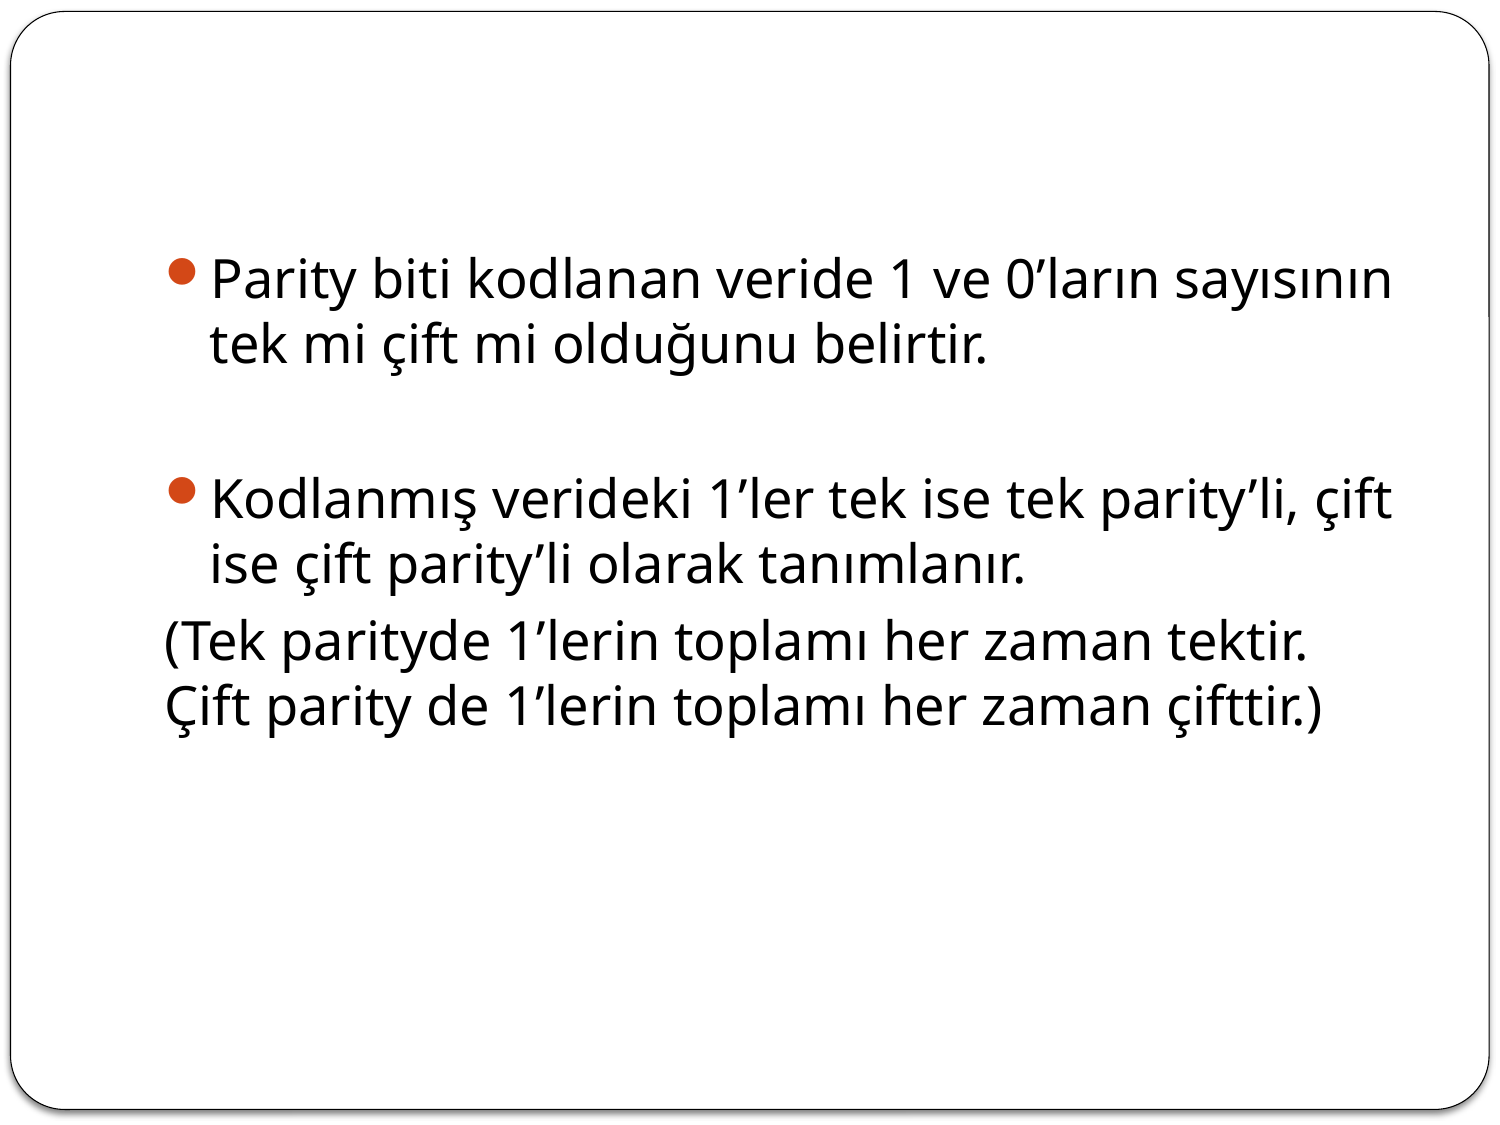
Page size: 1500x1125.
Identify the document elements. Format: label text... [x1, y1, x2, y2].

list Parity biti kodlanan veride 1 ve 0’ların sayısının tek mi çift mi olduğunu belirtir. Kodlanmış verideki 1’ler tek ise tek parity’li, çift ise çift parity’li olarak tanımlanır. (Tek parityde 1’lerin toplamı her zaman tektir. Çift parity de 1’lerin toplamı her zaman çifttir.) [150, 237, 1425, 988]
